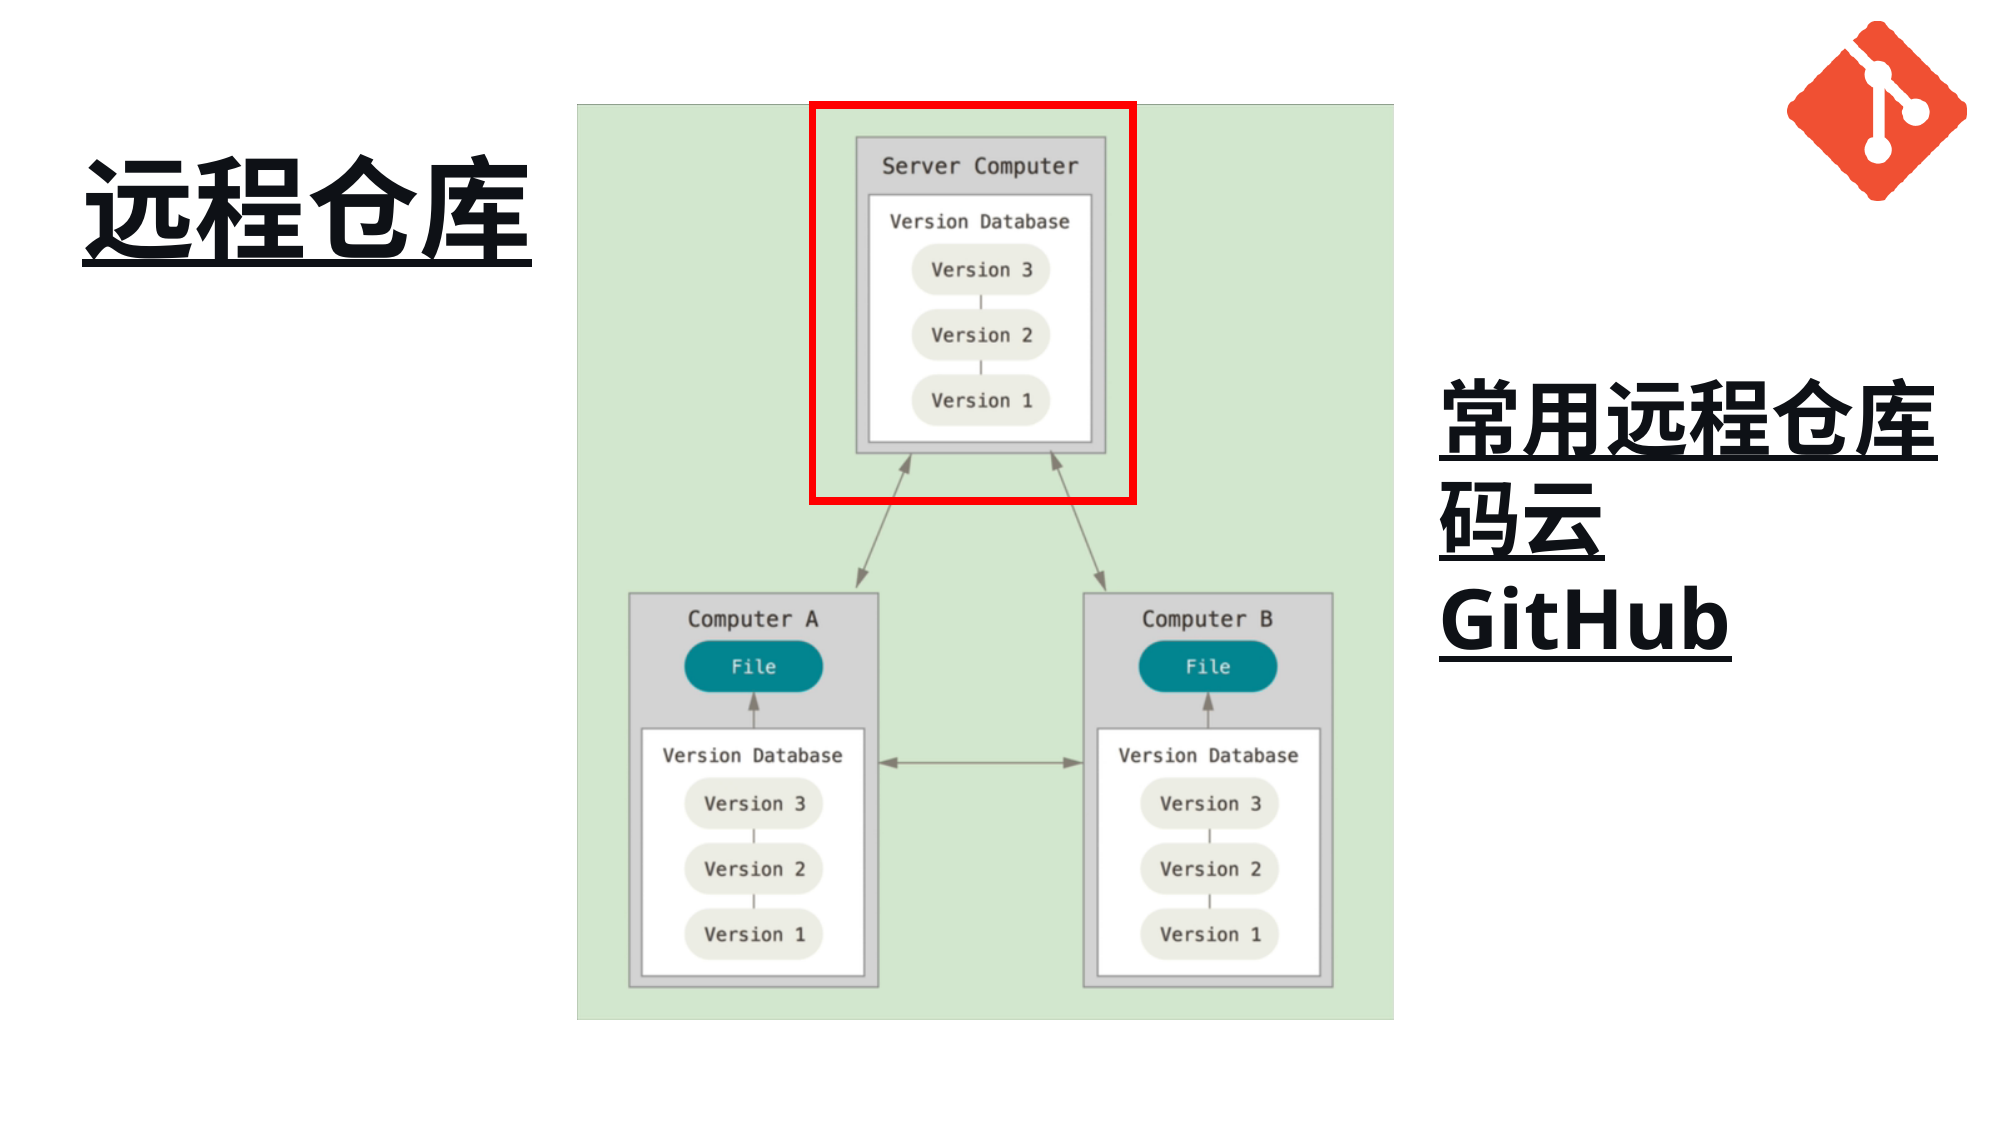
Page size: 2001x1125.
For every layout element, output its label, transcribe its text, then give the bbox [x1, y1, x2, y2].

picture [577, 104, 1394, 1020]
text_box 远程仓库 [67, 130, 547, 281]
picture [1787, 21, 1967, 201]
text_box 常用远程仓库 码云 GitHub [1423, 358, 1954, 674]
